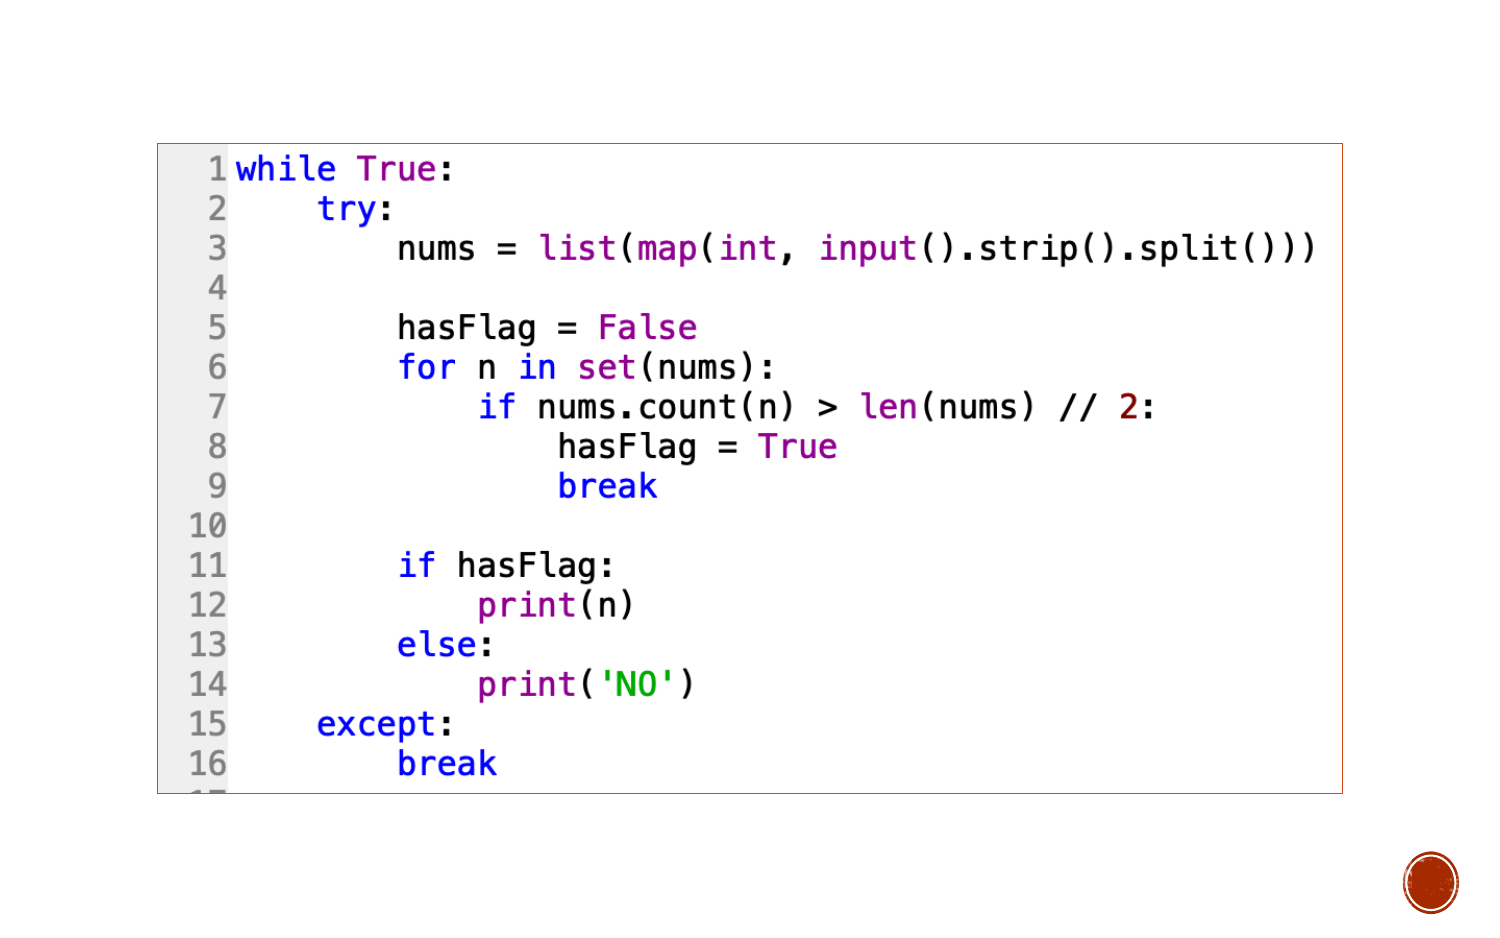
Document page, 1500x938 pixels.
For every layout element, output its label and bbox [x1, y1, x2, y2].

picture [158, 144, 1342, 793]
